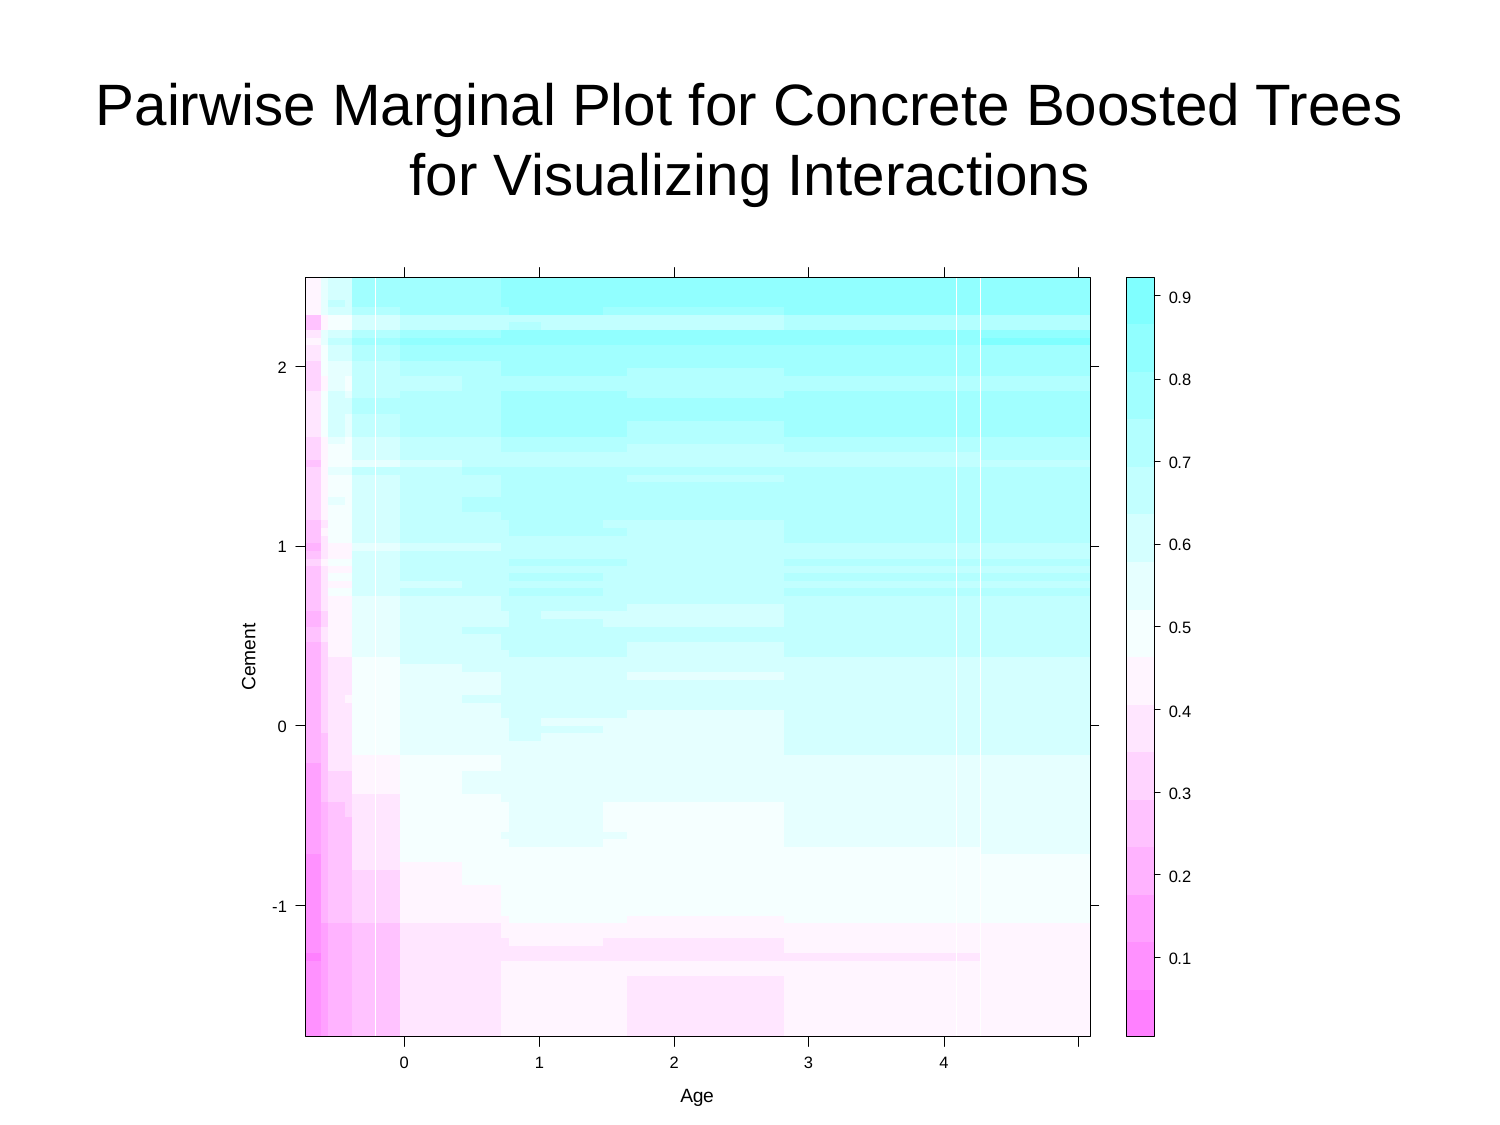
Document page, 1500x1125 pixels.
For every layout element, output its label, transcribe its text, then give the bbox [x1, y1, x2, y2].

picture [229, 221, 1200, 1121]
title Pairwise Marginal Plot for Concrete Boosted Trees for Visualizing Interactions [74, 71, 1426, 203]
